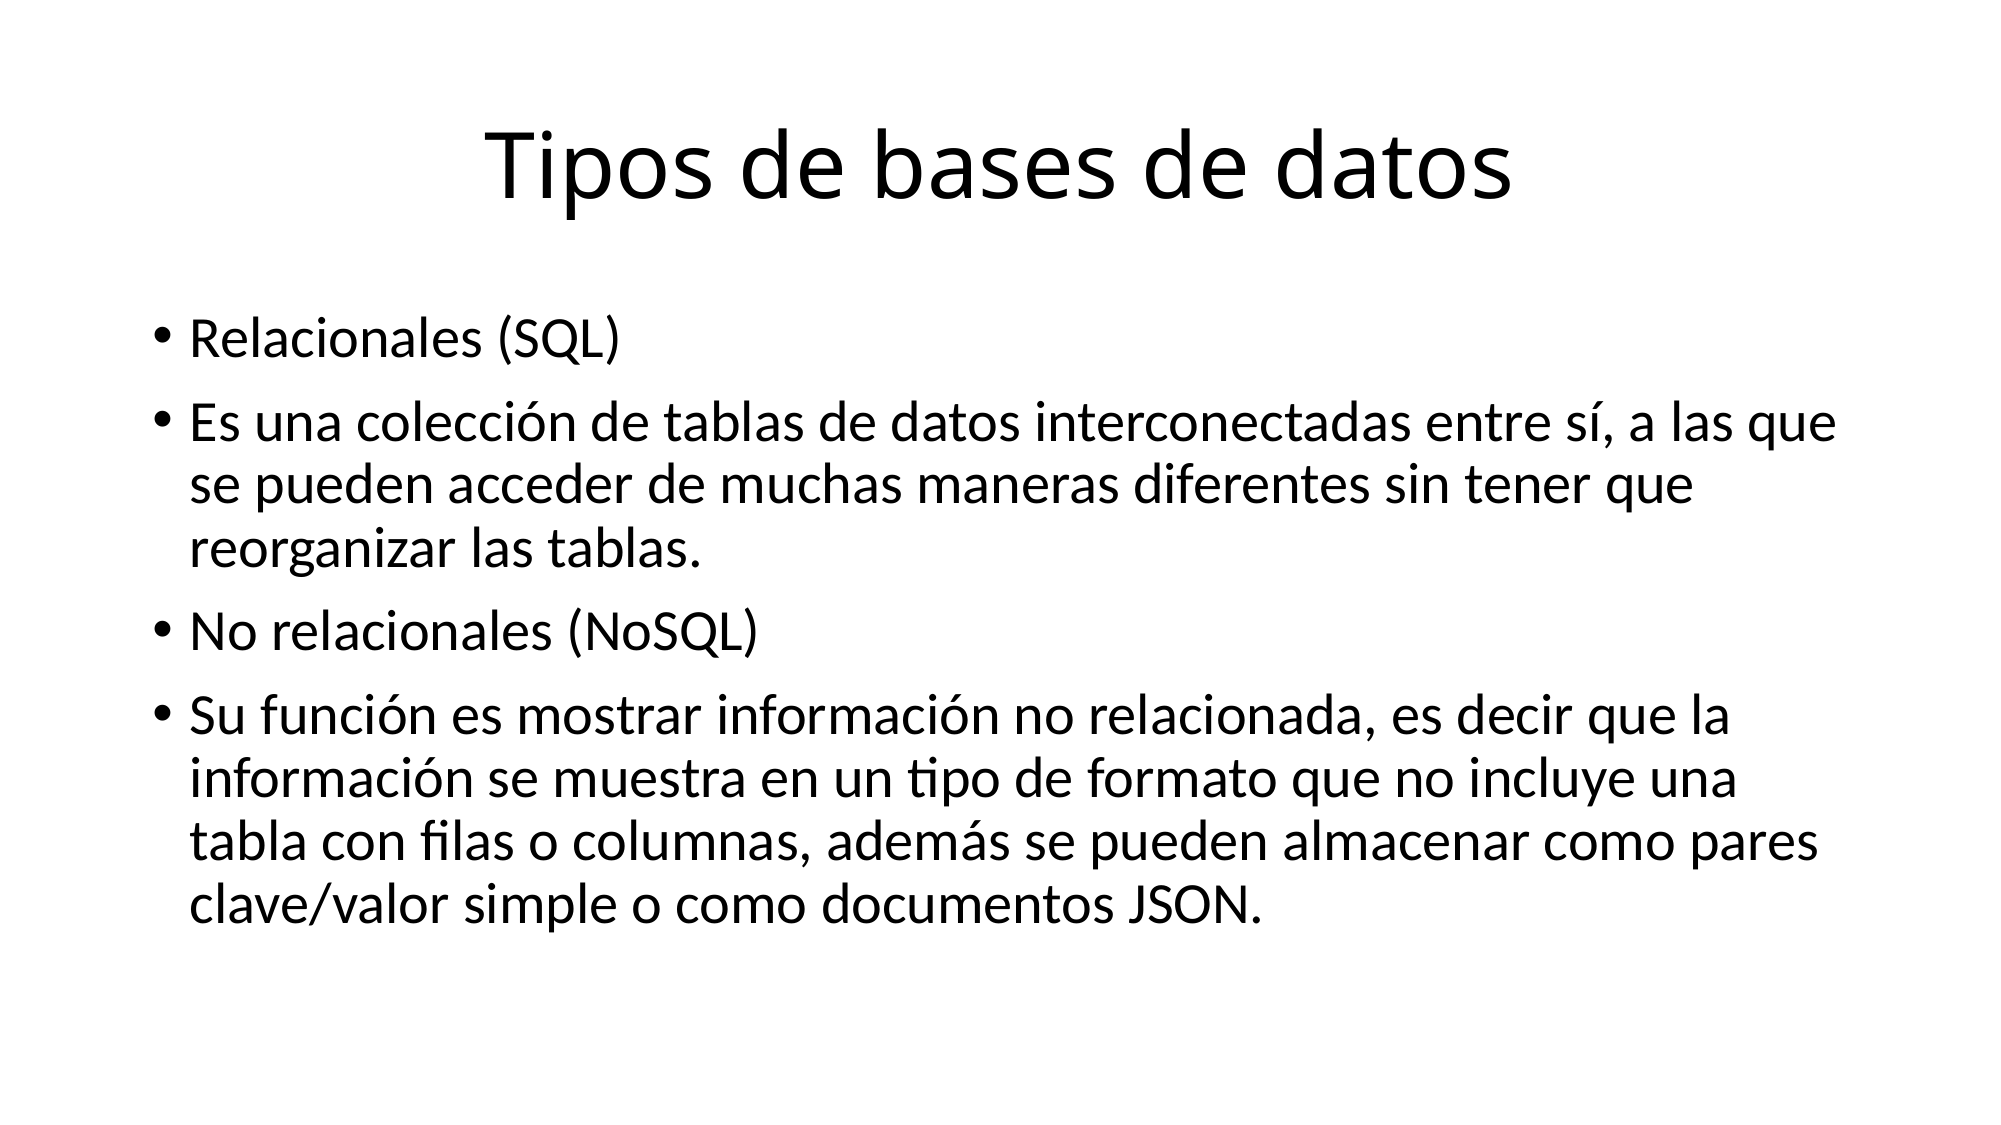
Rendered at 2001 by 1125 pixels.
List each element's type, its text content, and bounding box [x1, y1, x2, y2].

list Relacionales (SQL) Es una colección de tablas de datos interconectadas entre sí, a las que se pueden acceder de muchas maneras diferentes sin tener que reorganizar las tablas. No relacionales (NoSQL) Su función es mostrar información no relacionada, es decir que la información se muestra en un tipo de formato que no incluye una tabla con filas o columnas, además se pueden almacenar como pares clave/valor simple o como documentos JSON. [137, 299, 1863, 1014]
title Tipos de bases de datos [137, 59, 1863, 278]
